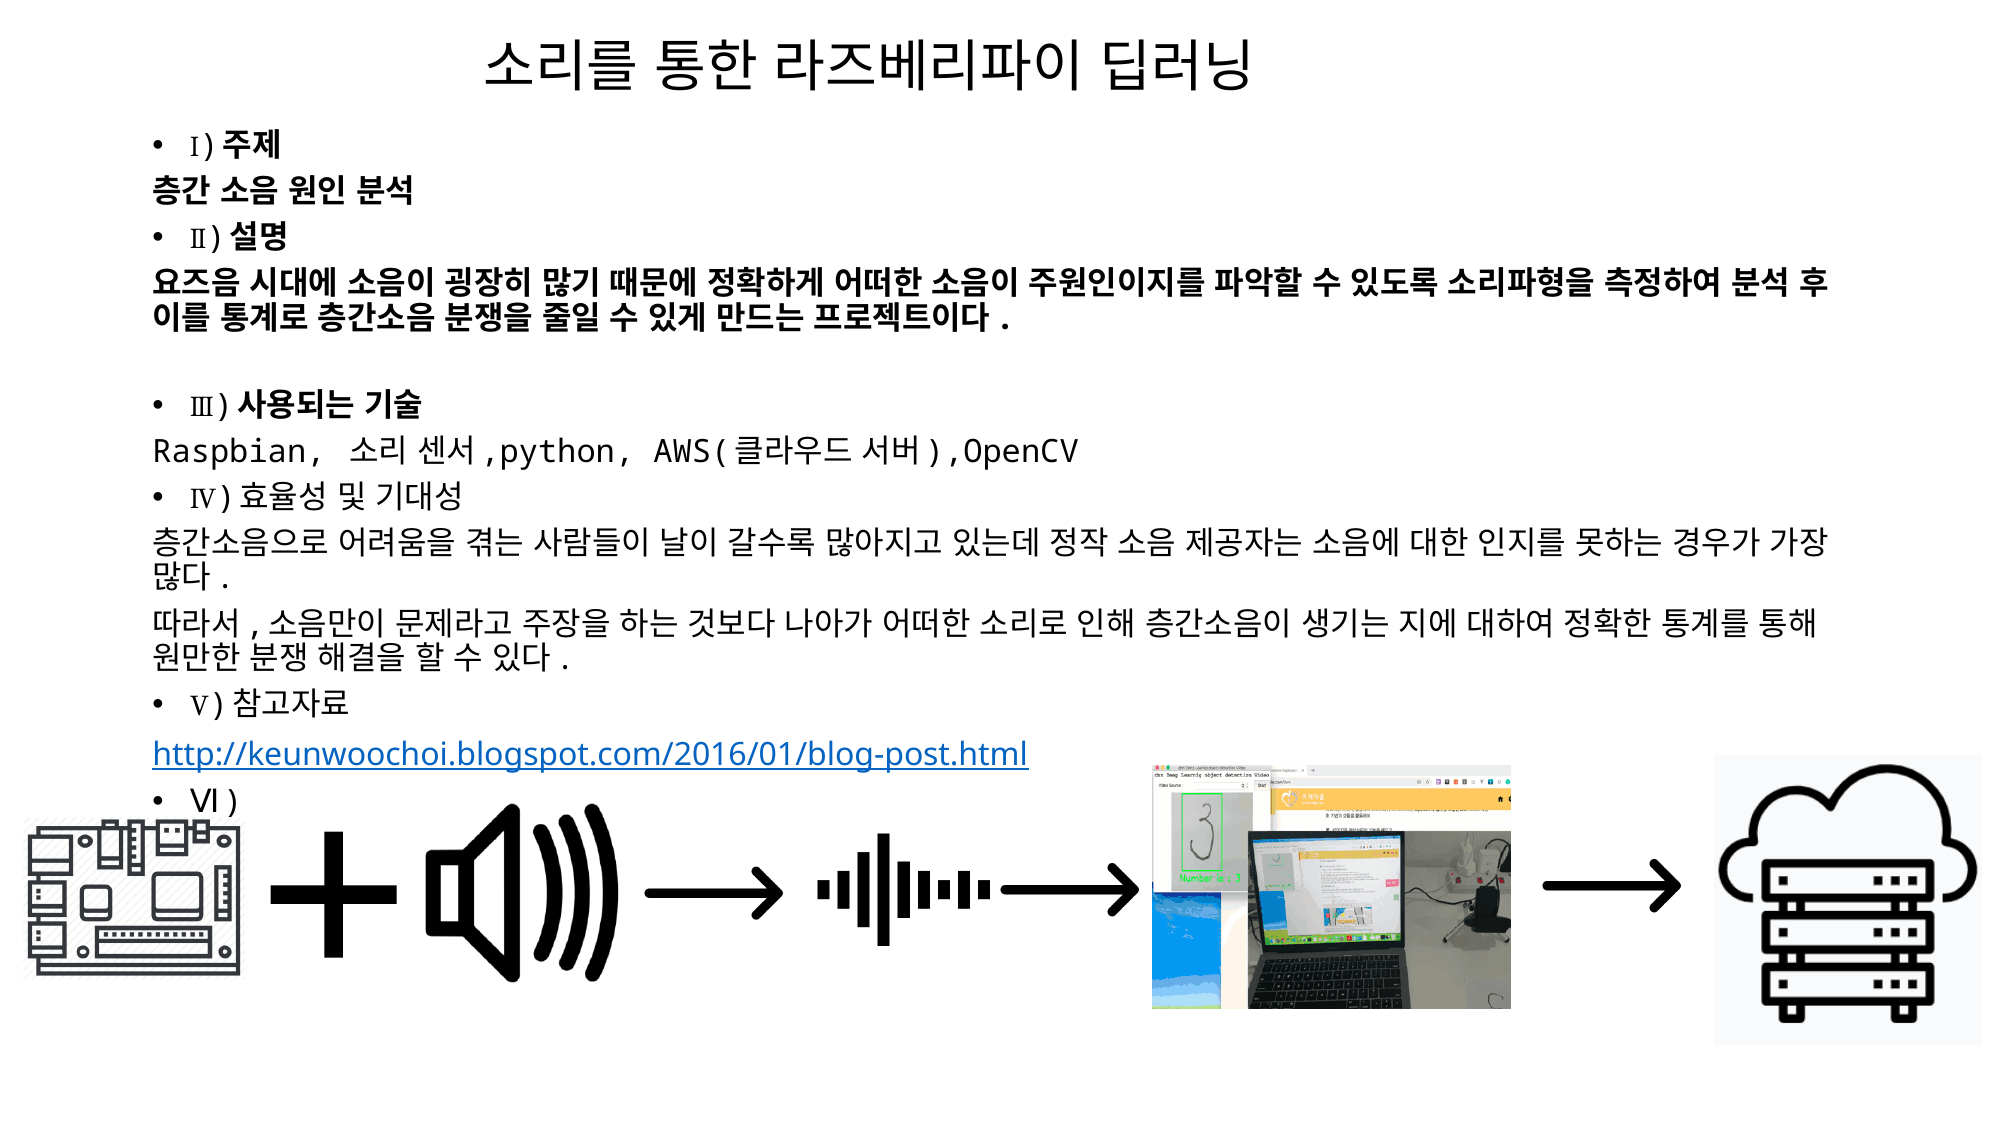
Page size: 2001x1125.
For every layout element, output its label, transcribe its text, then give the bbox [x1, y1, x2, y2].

list Ⅰ)주제 층간 소음 원인 분석 Ⅱ)설명 요즈음 시대에 소음이 굉장히 많기 때문에 정확하게 어떠한 소음이 주원인이지를 파악할 수 있도록 소리파형을 측정하여 분석 후 이를 통계로 층간소음 분쟁을 줄일 수 있게 만드는 프로젝트이다. Ⅲ)사용되는 기술 Raspbian, 소리 센서,python, AWS(클라우드 서버),OpenCV Ⅳ)효율성 및 기대성 층간소음으로 어려움을 겪는 사람들이 날이 갈수록 많아지고 있는데 정작 소음 제공자는 소음에 대한 인지를 못하는 경우가 가장 많다. 따라서,소음만이 문제라고 주장을 하는 것보다 나아가 어떠한 소리로 인해 층간소음이 생기는 지에 대하여 정확한 통계를 통해 원만한 분쟁 해결을 할 수 있다. Ⅴ)참고자료 http://keunwoochoi.blogspot.com/2016/01/blog-post.html Ⅵ ) [137, 121, 1863, 836]
picture [1536, 810, 1687, 961]
picture [1152, 756, 1511, 1009]
picture [23, 817, 245, 980]
title 소리를 통한 라즈베리파이 딥러닝 [137, 0, 1863, 121]
picture [1714, 755, 1982, 1045]
picture [258, 797, 789, 991]
picture [807, 793, 1145, 986]
